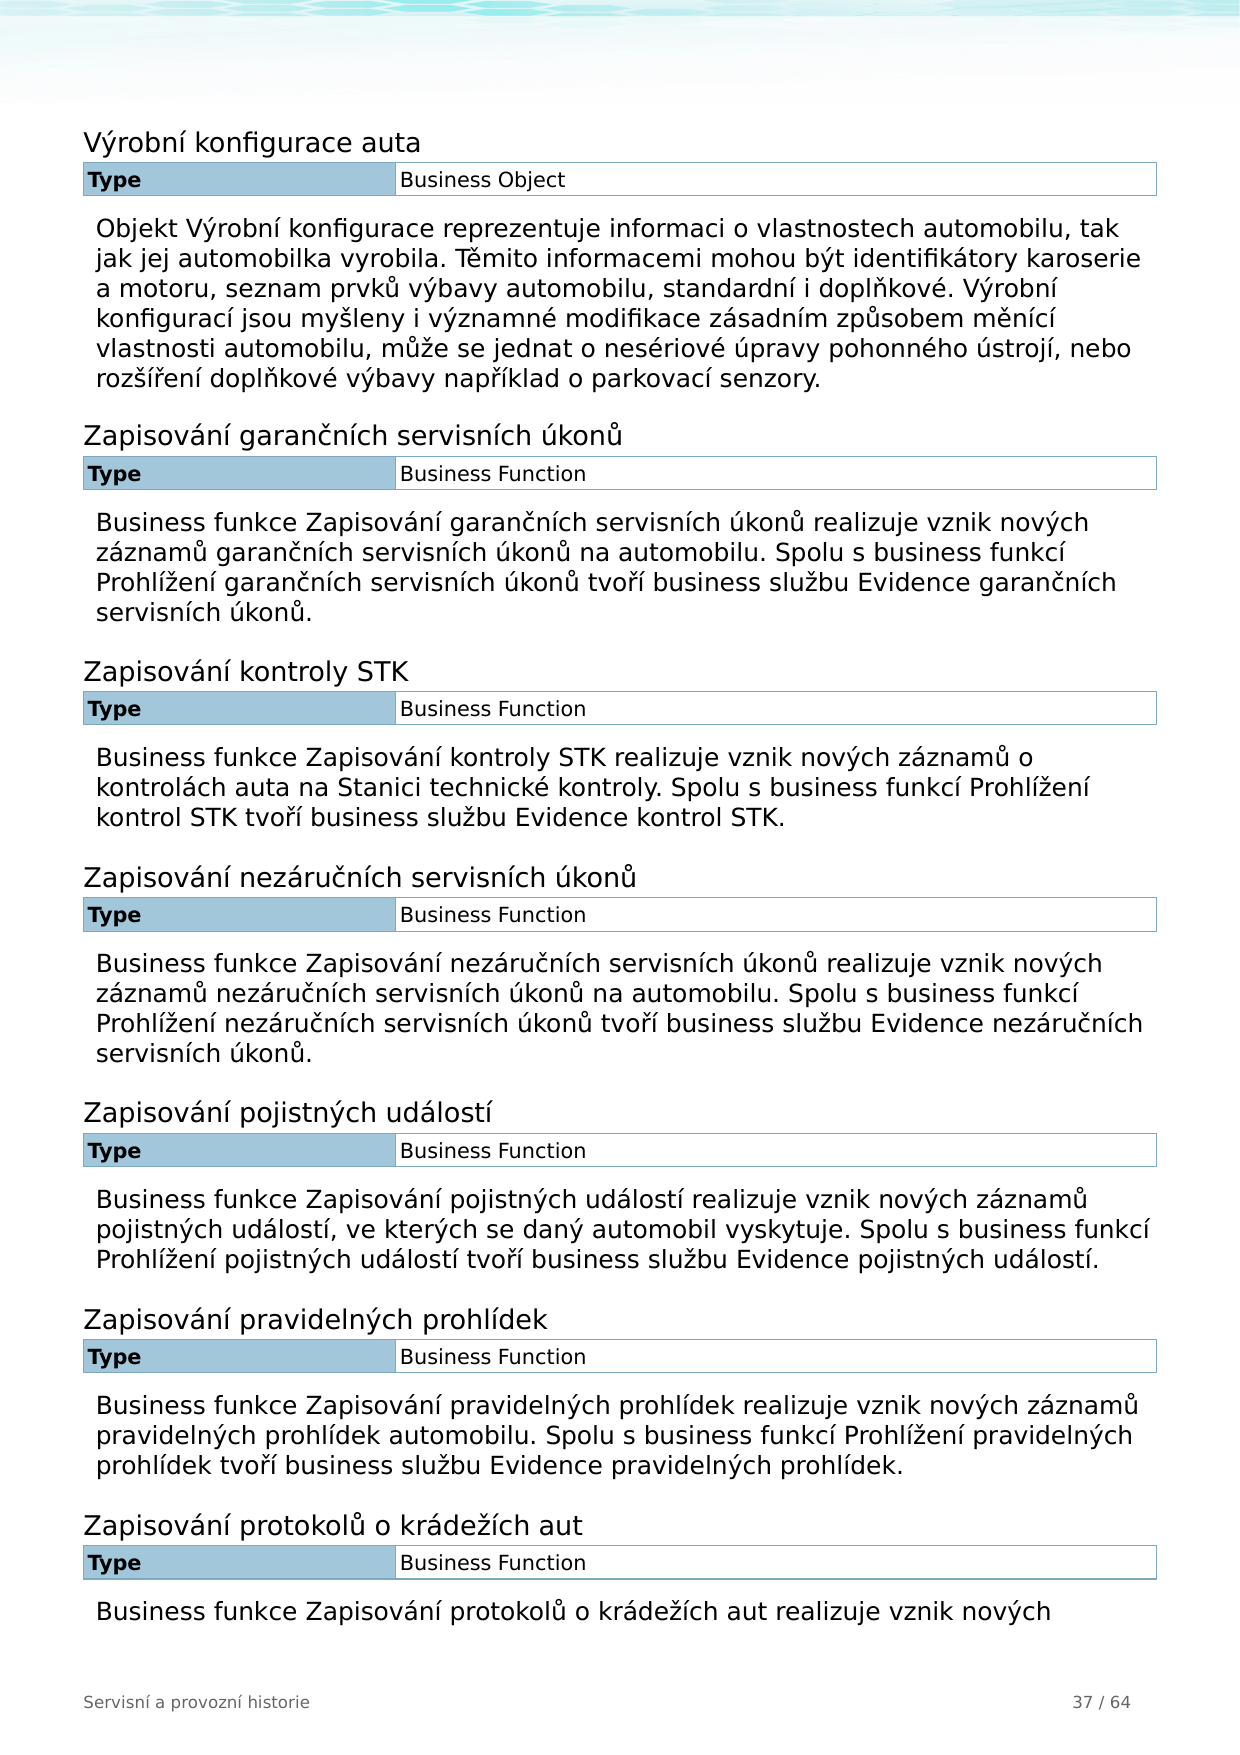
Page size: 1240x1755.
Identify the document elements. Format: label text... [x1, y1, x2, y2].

text_box Business Object [395, 162, 1157, 196]
text_box Type [83, 1339, 395, 1373]
text_box Business funkce Zapisování kontroly STK realizuje vznik nových záznamů o kontrolách auta na Stanici technické kontroly. Spolu s business funkcí Prohlížení kontrol STK tvoří business službu Evidence kontrol STK. [85, 741, 1157, 827]
text_box Zapisování pravidelných prohlídek [83, 1302, 1157, 1336]
picture [0, 0, 1240, 105]
text_box Zapisování kontroly STK [83, 654, 1157, 688]
text_box Zapisování nezáručních servisních úkonů [83, 860, 1157, 894]
text_box / 64 [1093, 1649, 1157, 1755]
text_box Type [83, 456, 395, 490]
text_box Zapisování protokolů o krádežích aut [83, 1508, 1157, 1542]
text_box Business funkce Zapisování protokolů o krádežích aut realizuje vznik nových [85, 1595, 1157, 1649]
text_box Business Function [395, 1133, 1157, 1167]
text_box Objekt Výrobní konfigurace reprezentuje informaci o vlastnostech automobilu, tak jak jej automobilka vyrobila. Těmito informacemi mohou být identifikátory karoserie a motoru, seznam prvků výbavy automobilu, standardní i doplňkové. Výrobní konfigurací jsou myšleny i významné modifikace zásadním způsobem měnící vlastnosti automobilu, může se jednat o nesériové úpravy pohonného ústrojí, nebo rozšíření doplňkové výbavy například o parkovací senzory. [85, 212, 1157, 386]
text_box Business Function [395, 691, 1157, 725]
text_box Výrobní konfigurace auta [83, 124, 1157, 159]
text_box Business Function [395, 456, 1157, 490]
text_box Business Function [395, 1339, 1157, 1373]
text_box Business funkce Zapisování pravidelných prohlídek realizuje vznik nových záznamů pravidelných prohlídek automobilu. Spolu s business funkcí Prohlížení pravidelných prohlídek tvoří business službu Evidence pravidelných prohlídek. [85, 1389, 1157, 1475]
text_box Business funkce Zapisování pojistných událostí realizuje vznik nových záznamů pojistných událostí, ve kterých se daný automobil vyskytuje. Spolu s business funkcí Prohlížení pojistných událostí tvoří business službu Evidence pojistných událostí. [85, 1183, 1157, 1269]
text_box Business Function [395, 897, 1157, 932]
text_box Type [83, 1133, 395, 1167]
text_box Business funkce Zapisování nezáručních servisních úkonů realizuje vznik nových záznamů nezáručních servisních úkonů na automobilu. Spolu s business funkcí Prohlížení nezáručních servisních úkonů tvoří business službu Evidence nezáručních servisních úkonů. [85, 947, 1157, 1063]
text_box Business funkce Zapisování garančních servisních úkonů realizuje vznik nových záznamů garančních servisních úkonů na automobilu. Spolu s business funkcí Prohlížení garančních servisních úkonů tvoří business službu Evidence garančních servisních úkonů. [85, 506, 1157, 621]
text_box Type [83, 691, 395, 725]
text_box Type [83, 162, 395, 196]
text_box Servisní a provozní historie [83, 1649, 924, 1755]
text_box Zapisování pojistných událostí [83, 1095, 1157, 1130]
text_box Type [83, 897, 395, 932]
text_box Type [83, 1545, 395, 1580]
text_box Business Function [395, 1545, 1157, 1580]
text_box 37 [924, 1649, 1093, 1755]
text_box Zapisování garančních servisních úkonů [83, 418, 1157, 452]
